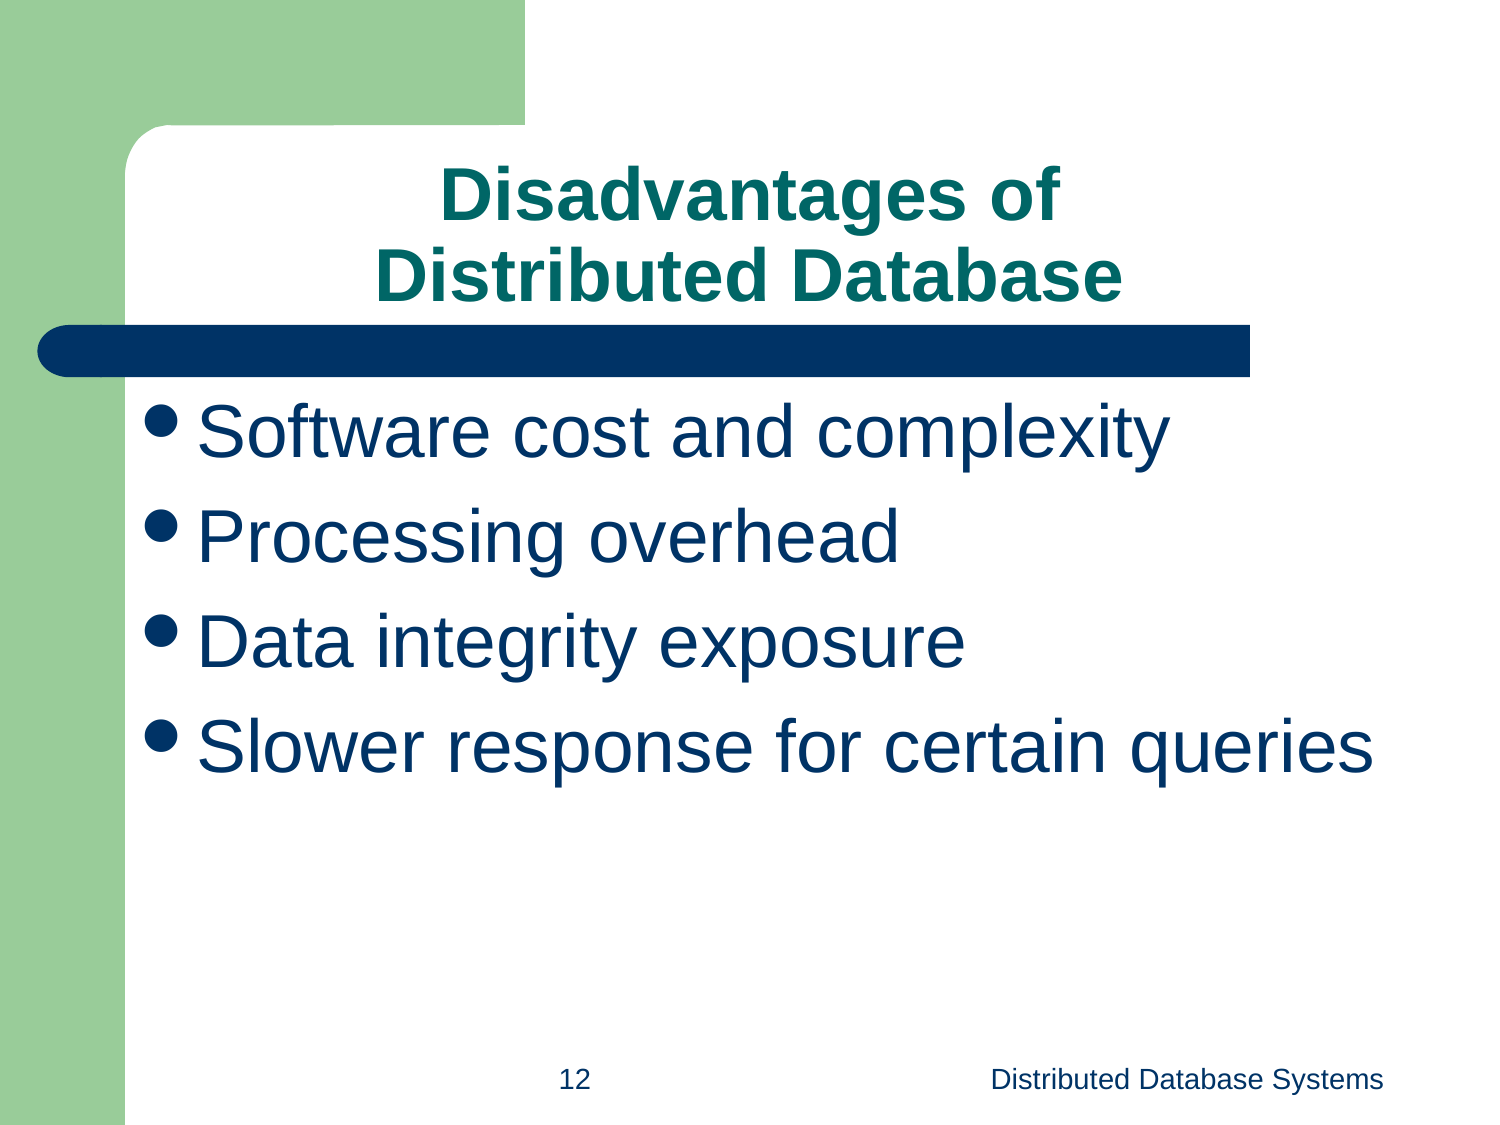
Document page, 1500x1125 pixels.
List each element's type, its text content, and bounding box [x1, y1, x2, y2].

list Software cost and complexity Processing overhead Data integrity exposure Slower response for certain queries [125, 375, 1400, 938]
footer Distributed Database Systems [949, 1024, 1426, 1104]
slide_number 12 [399, 1024, 750, 1104]
title Disadvantages of Distributed Database [112, 137, 1388, 325]
